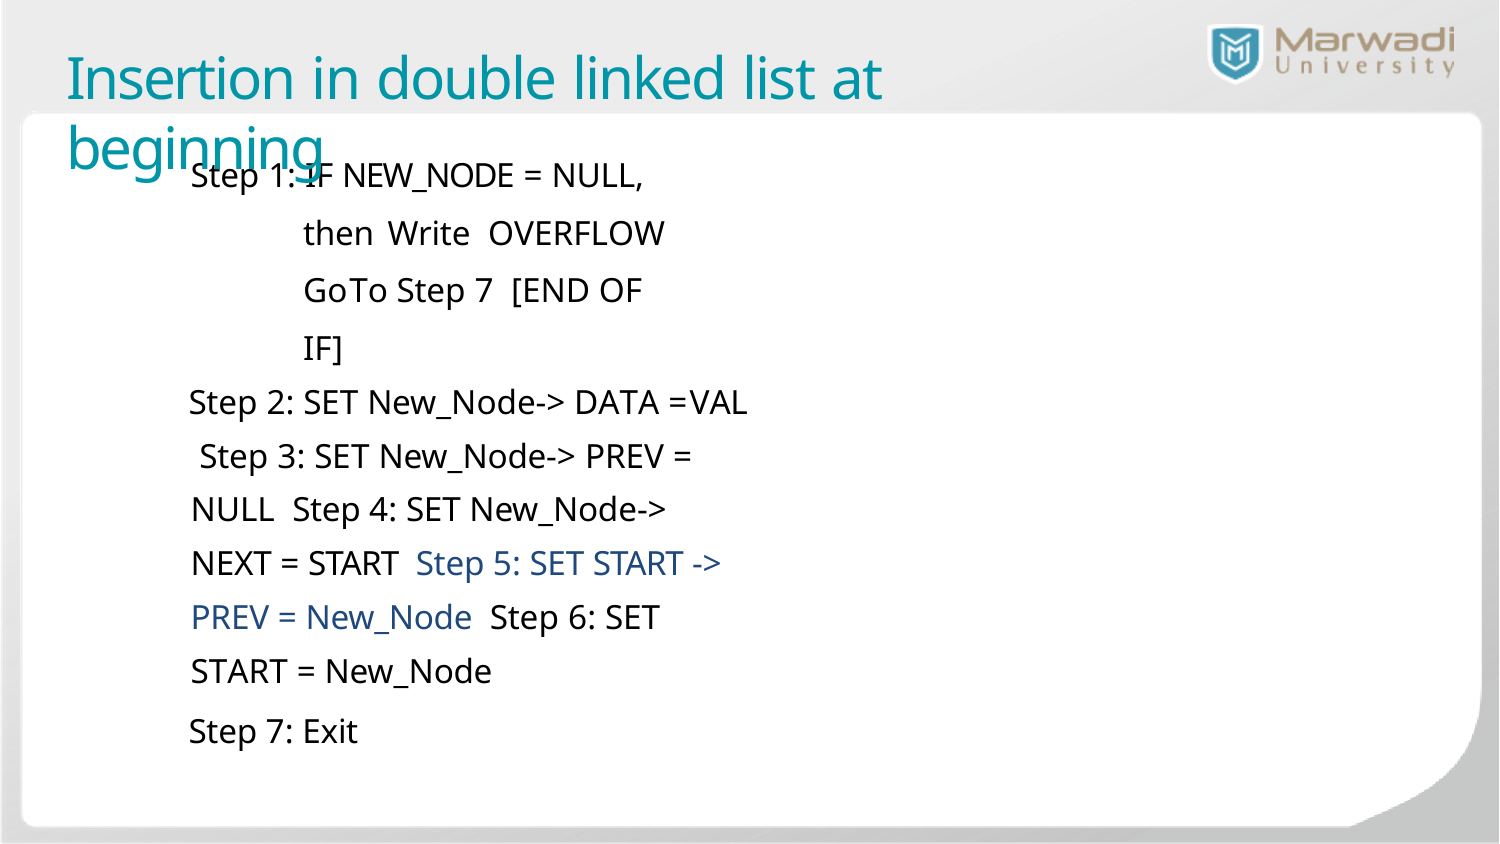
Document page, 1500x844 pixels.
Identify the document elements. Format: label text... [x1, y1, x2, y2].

title Insertion in double linked list at beginning [64, 38, 1052, 182]
text_box Step 1: IF NEW_NODE = NULL, then Write OVERFLOW GoTo Step 7 [END OF IF] Step 2: SET New_Node-> DATA =VAL Step 3: SET New_Node-> PREV = NULL Step 4: SET New_Node-> NEXT = START Step 5: SET START -> PREV = New_Node Step 6: SET START = New_Node Step 7: Exit [188, 182, 750, 750]
picture [0, 0, 1499, 844]
